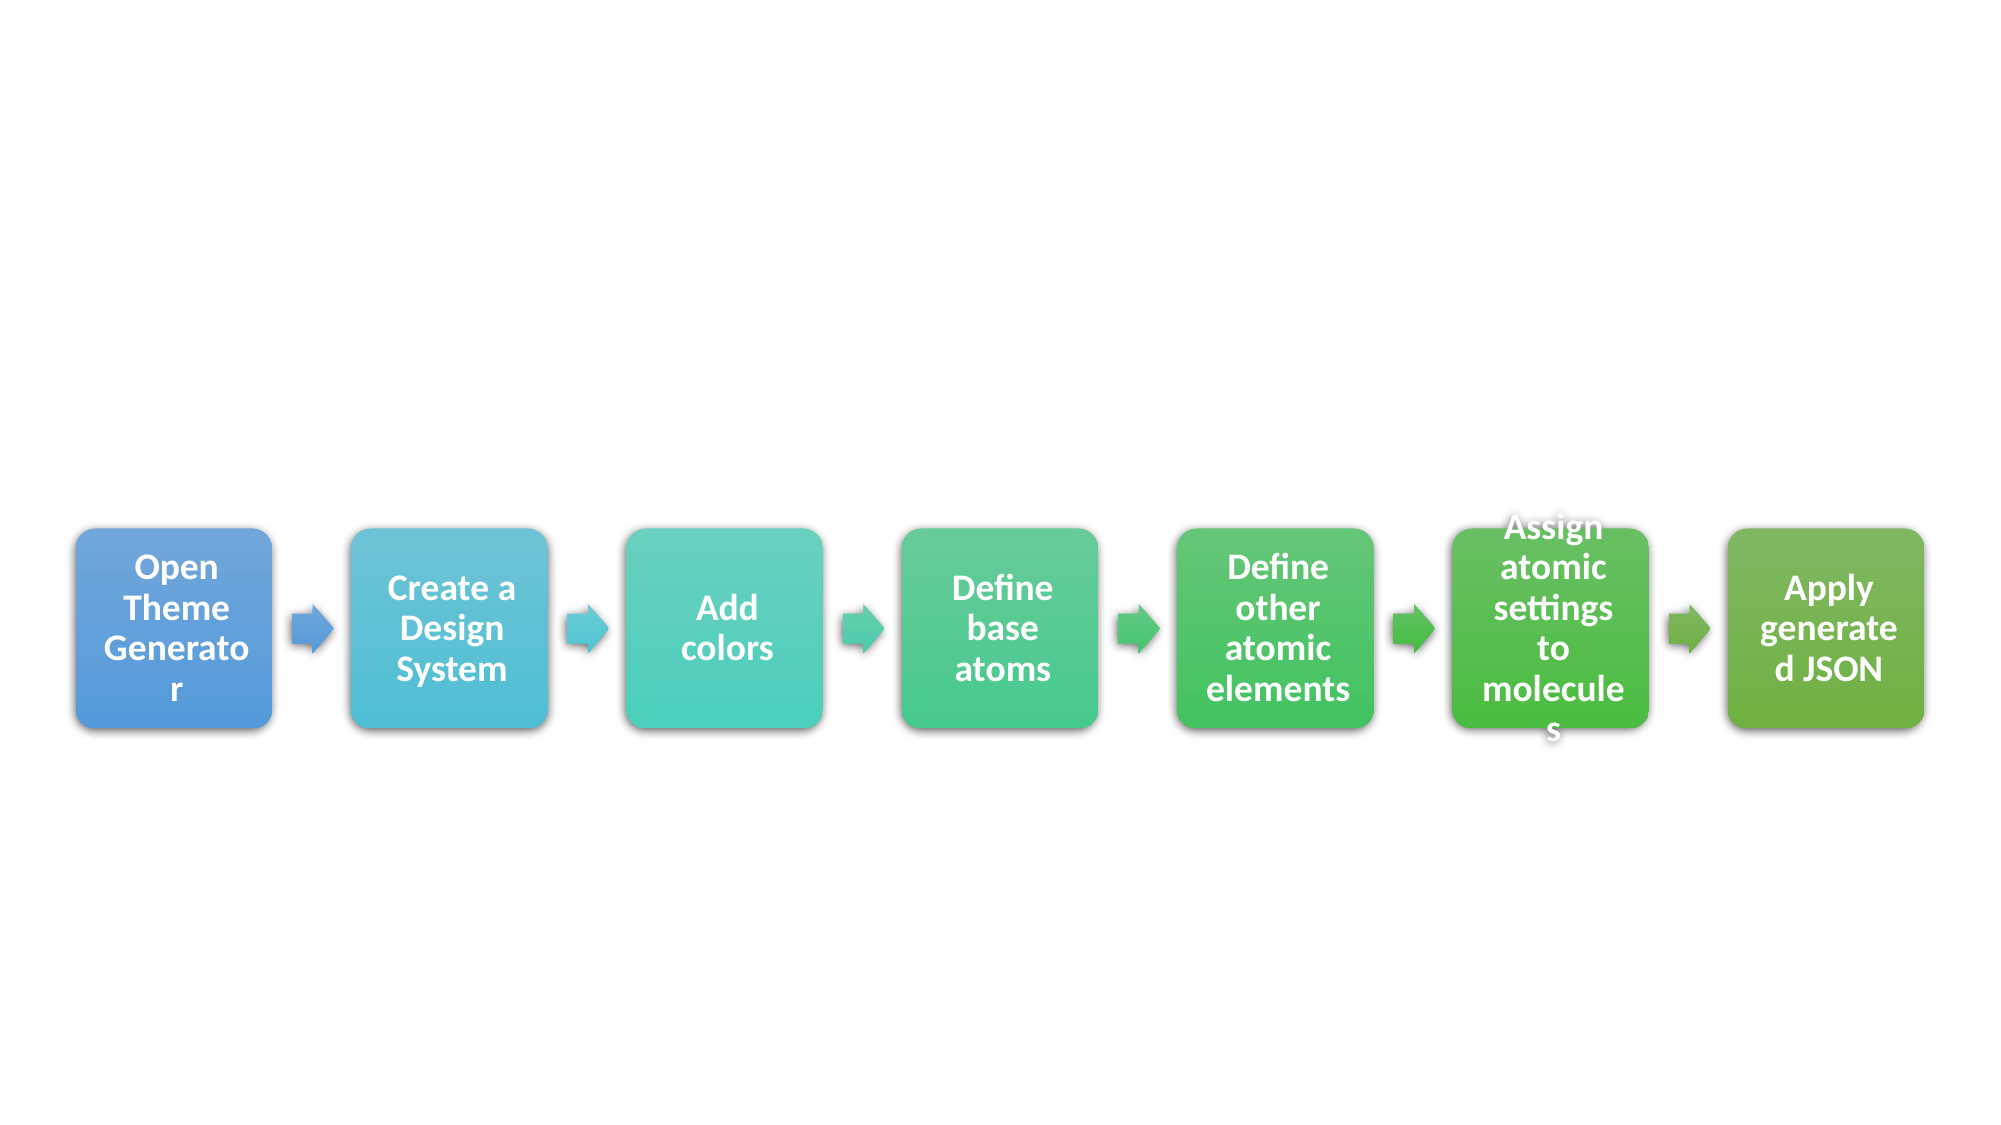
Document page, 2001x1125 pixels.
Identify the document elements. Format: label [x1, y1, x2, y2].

text_box [74, 234, 1925, 1023]
